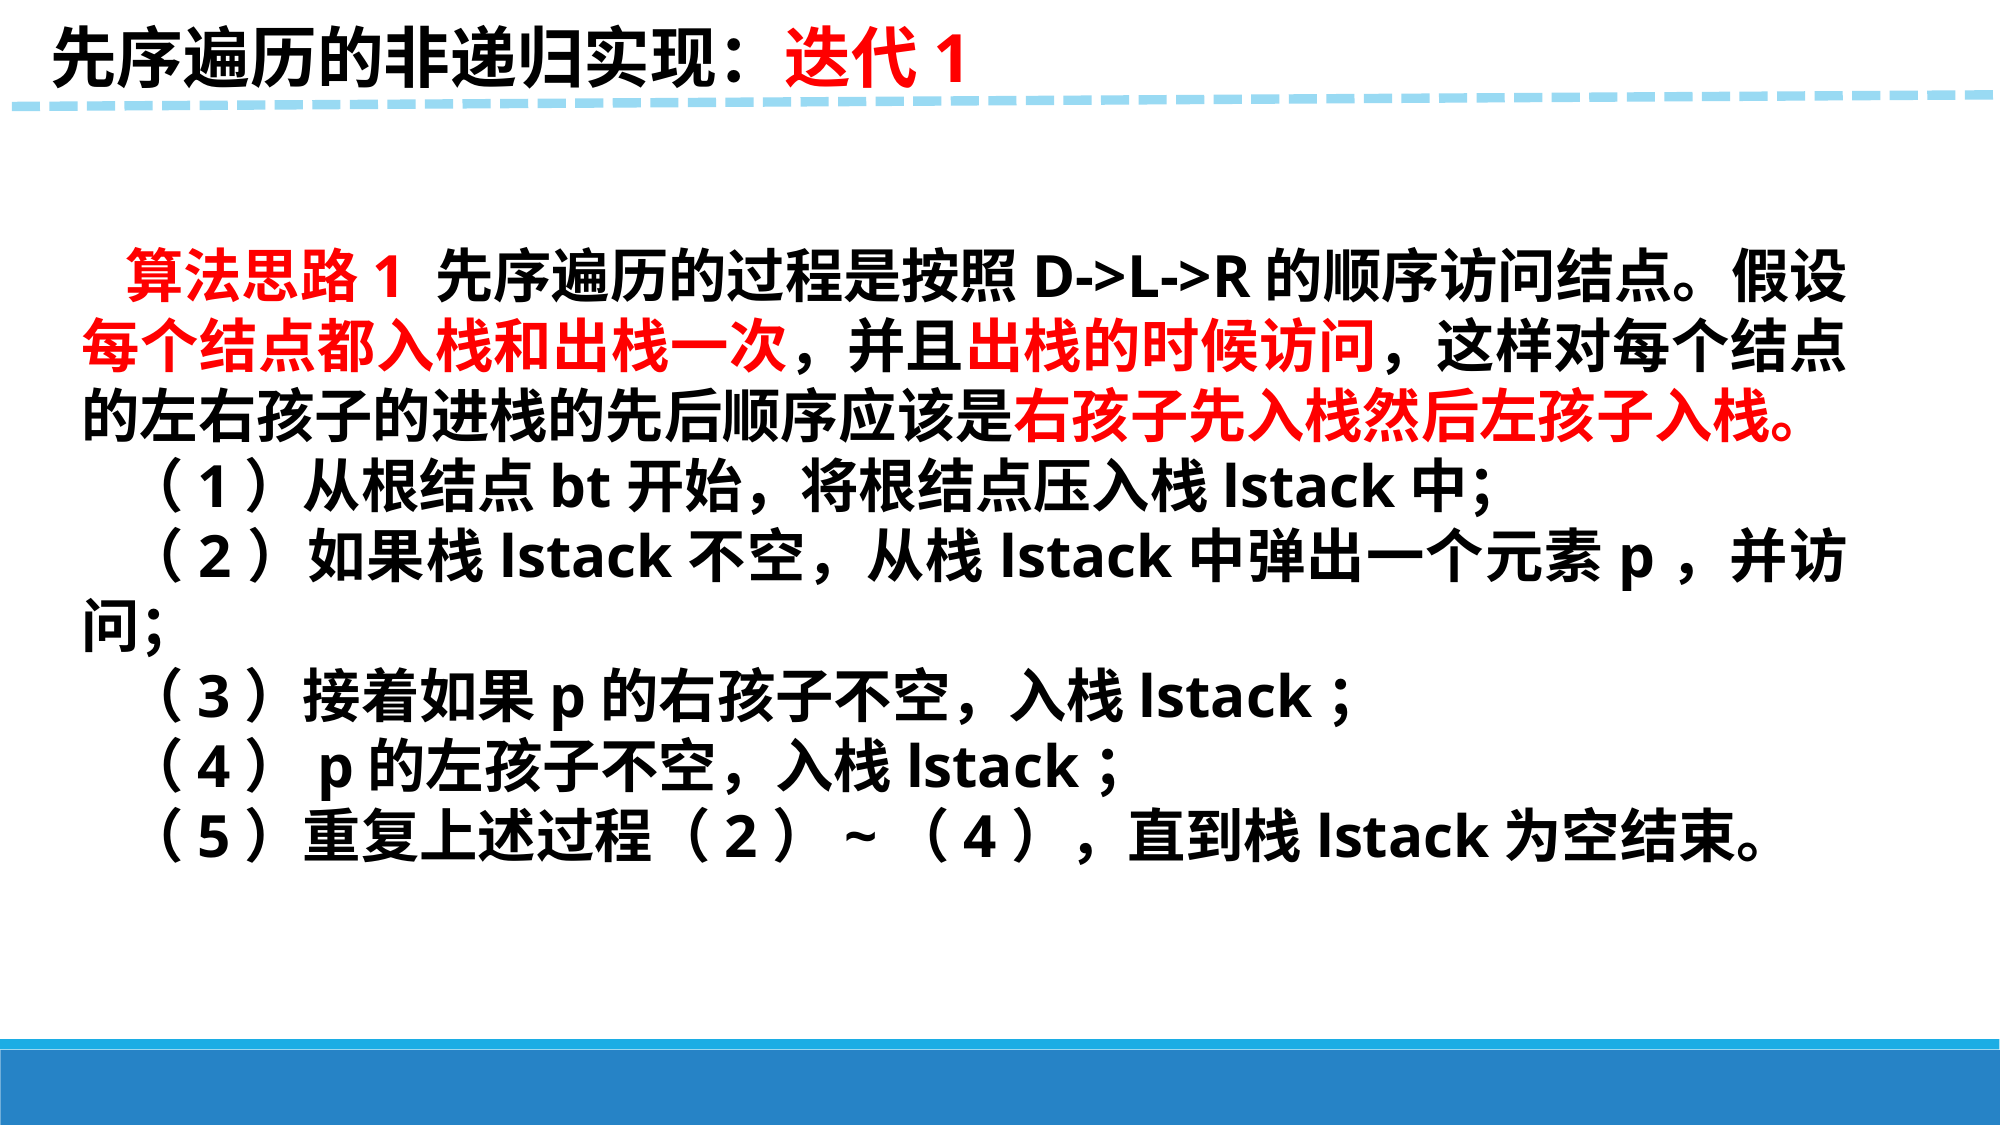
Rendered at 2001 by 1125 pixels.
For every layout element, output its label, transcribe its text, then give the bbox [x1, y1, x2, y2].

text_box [11, 94, 2000, 108]
text_box 先序遍历的非递归实现：迭代1 [35, 8, 1012, 90]
text_box 算法思路1 先序遍历的过程是按照D->L->R的顺序访问结点。假设每个结点都入栈和出栈一次，并且出栈的时候访问，这样对每个结点的左右孩子的进栈的先后顺序应该是右孩子先入栈然后左孩子入栈。 （1）从根结点bt开始，将根结点压入栈lstack中； （2）如果栈lstack不空，从栈lstack中弹出一个元素p，并访问； （3）接着如果p的右孩子不空，入栈lstack； （4）p的左孩子不空，入栈lstack； （5）重复上述过程（2）~（4），直到栈lstack为空结束。 [66, 231, 1863, 877]
